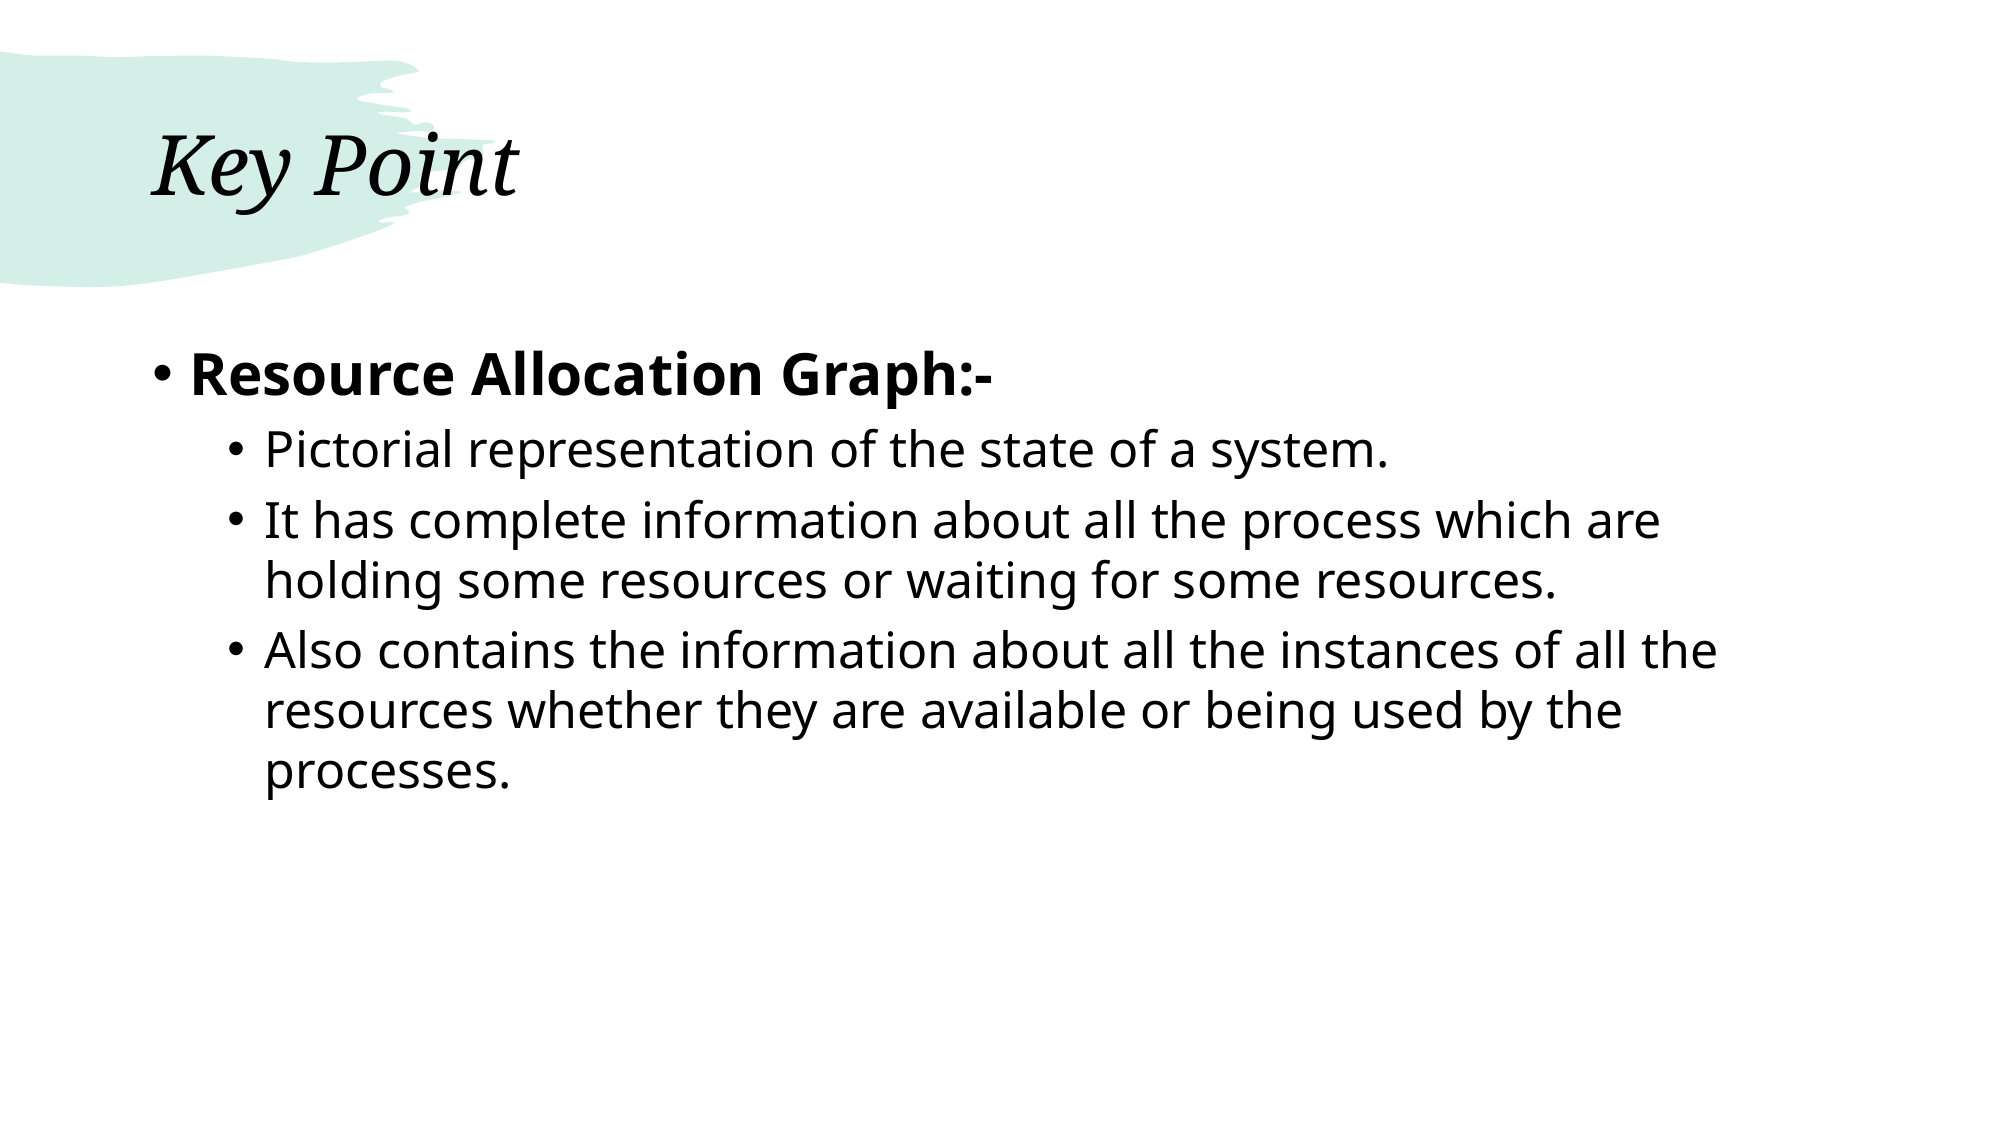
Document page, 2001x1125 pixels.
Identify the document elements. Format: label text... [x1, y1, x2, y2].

title Key Point [137, 59, 1863, 278]
list Resource Allocation Graph:- Pictorial representation of the state of a system. It has complete information about all the process which are holding some resources or waiting for some resources. Also contains the information about all the instances of all the resources whether they are available or being used by the processes. [137, 329, 1863, 1013]
